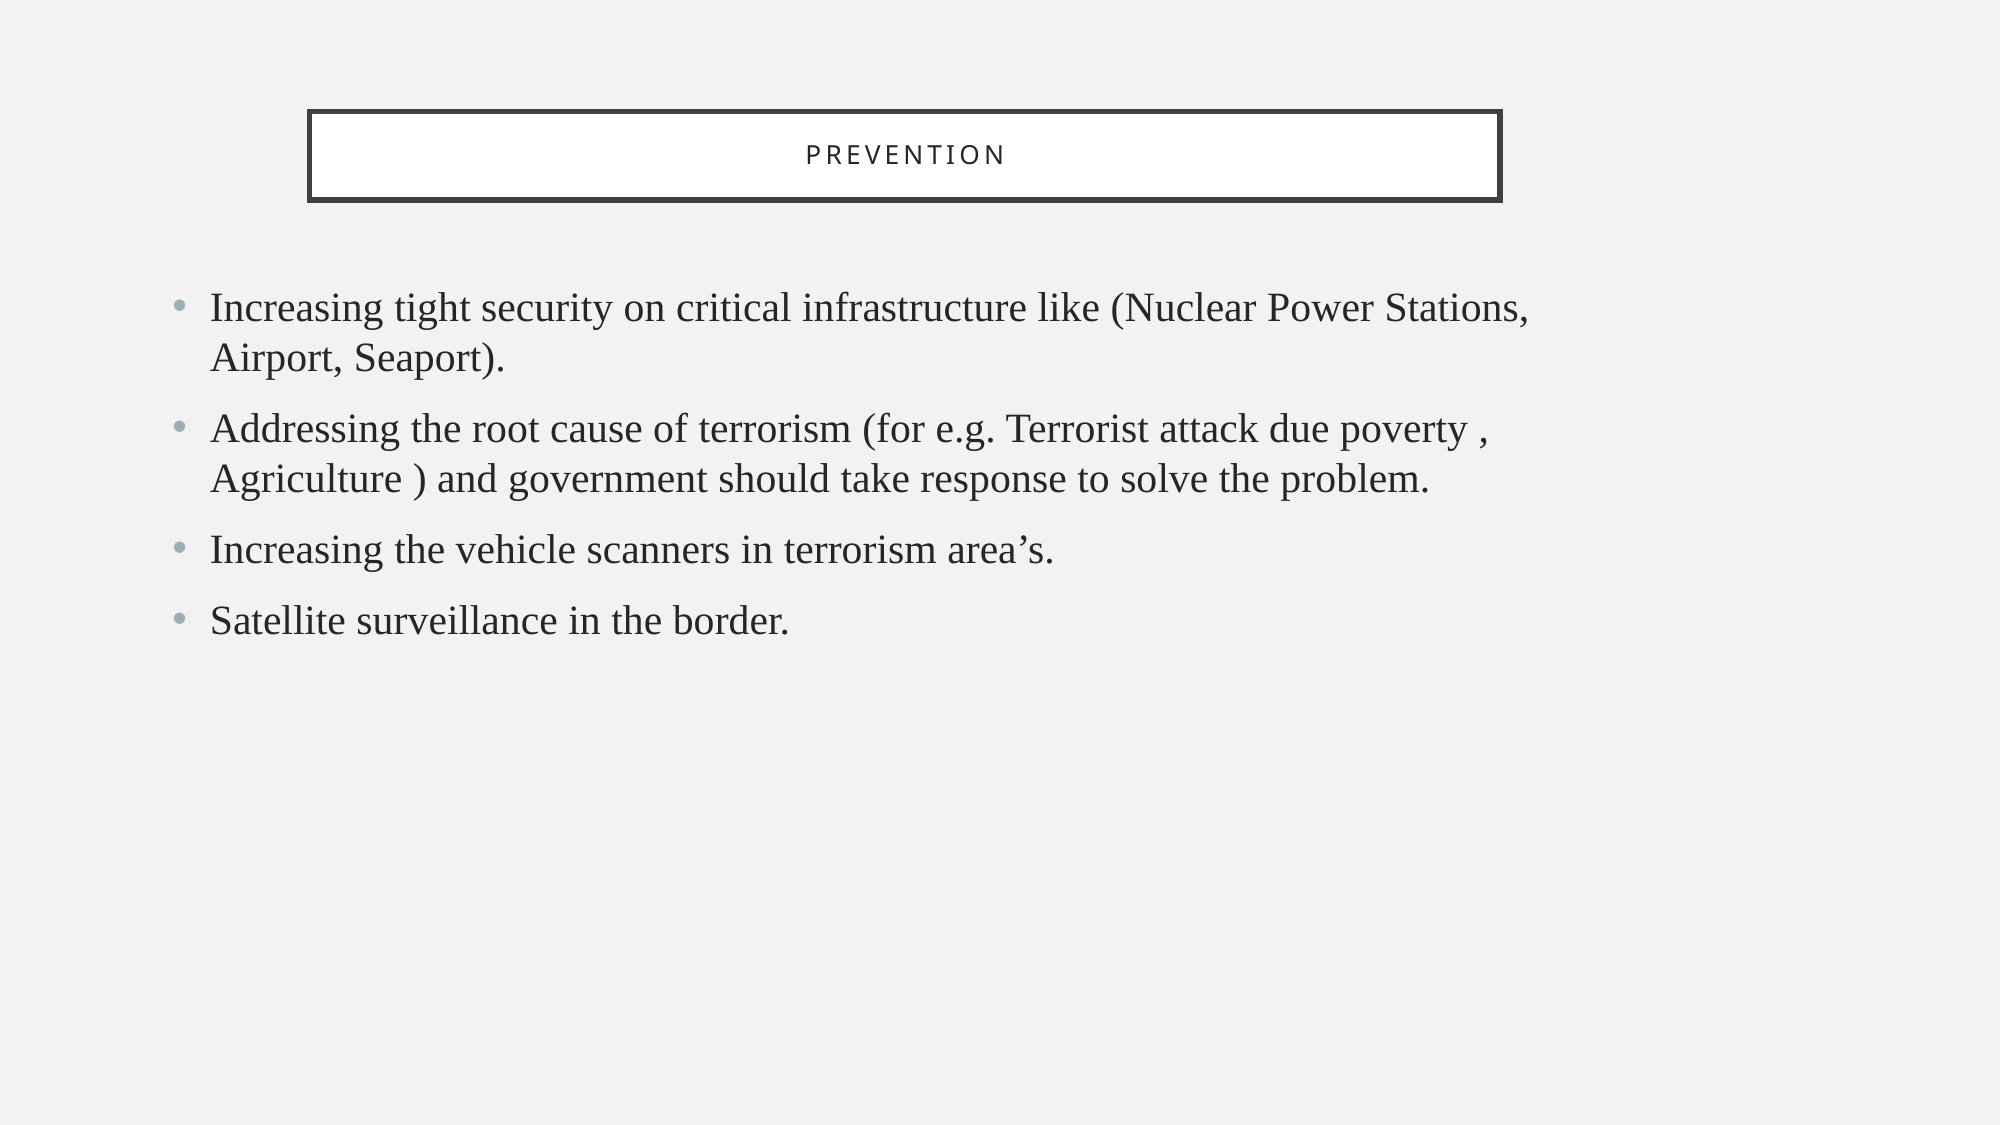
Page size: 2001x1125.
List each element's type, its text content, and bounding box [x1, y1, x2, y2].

title Prevention [307, 109, 1503, 203]
list Increasing tight security on critical infrastructure like (Nuclear Power Stations, Airport, Seaport). Addressing the root cause of terrorism (for e.g. Terrorist attack due poverty , Agriculture ) and government should take response to solve the problem. Increasing the vehicle scanners in terrorism area’s. Satellite surveillance in the border. [157, 272, 1653, 1057]
